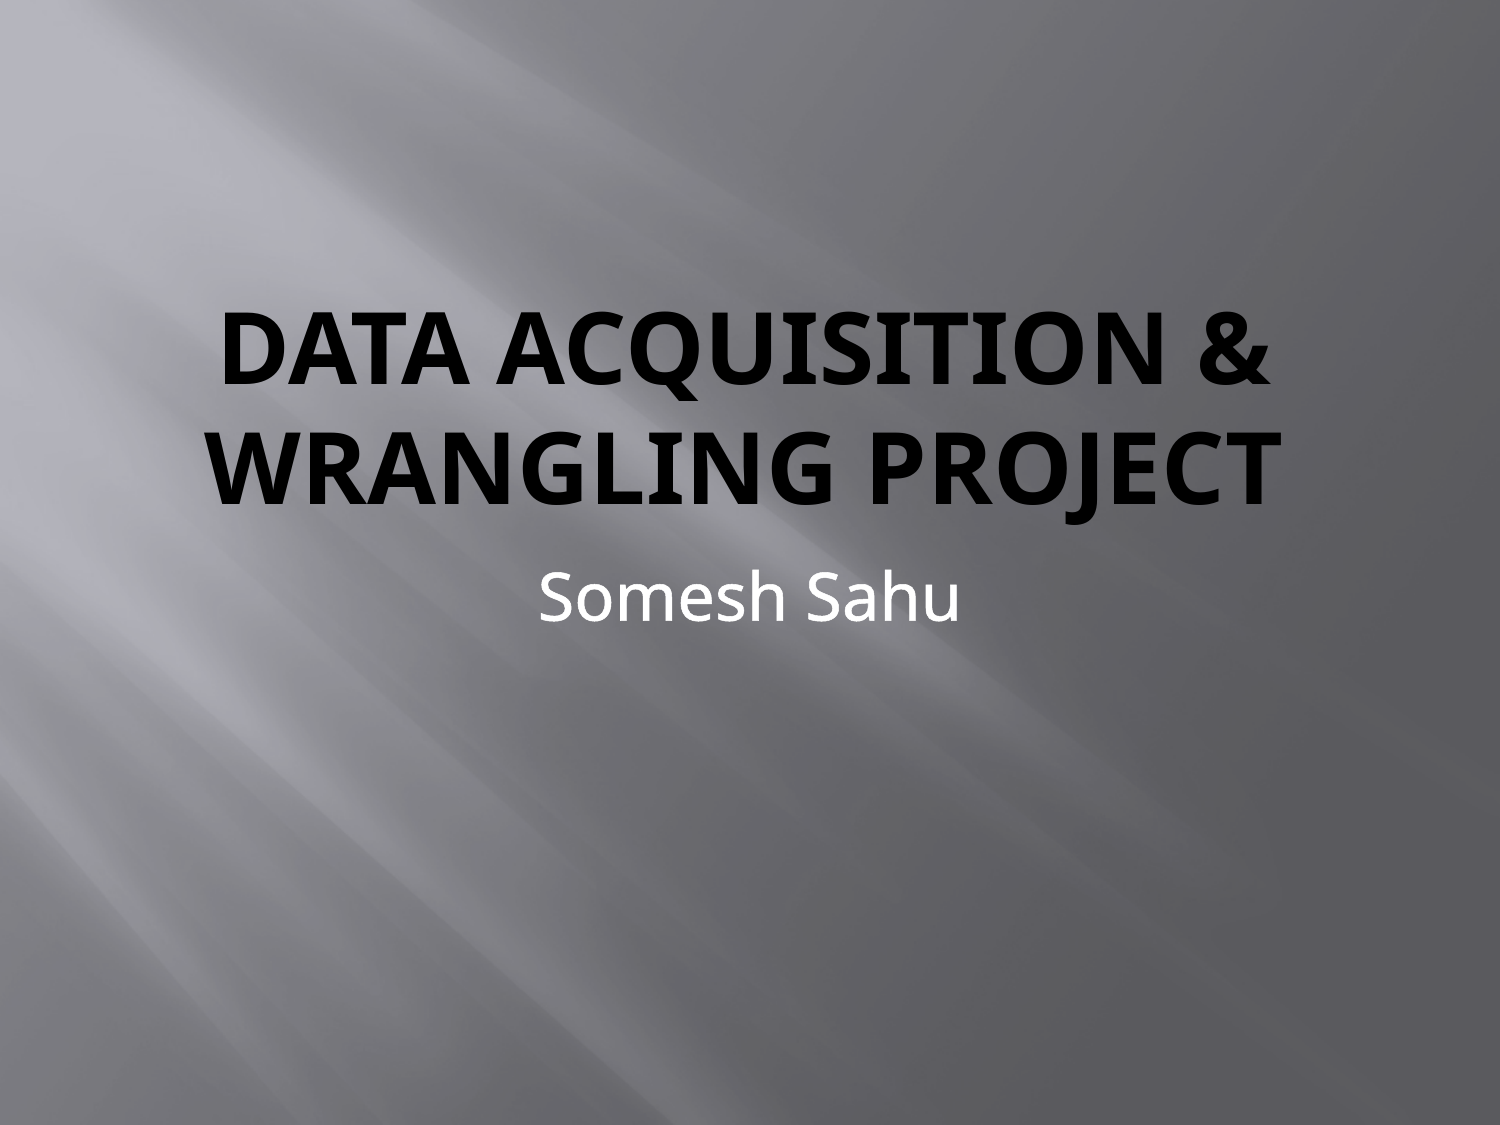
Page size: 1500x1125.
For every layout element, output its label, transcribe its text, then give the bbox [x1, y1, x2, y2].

title Data Acquisition & Wrangling Project [69, 224, 1420, 525]
subtitle Somesh Sahu [225, 546, 1275, 834]
